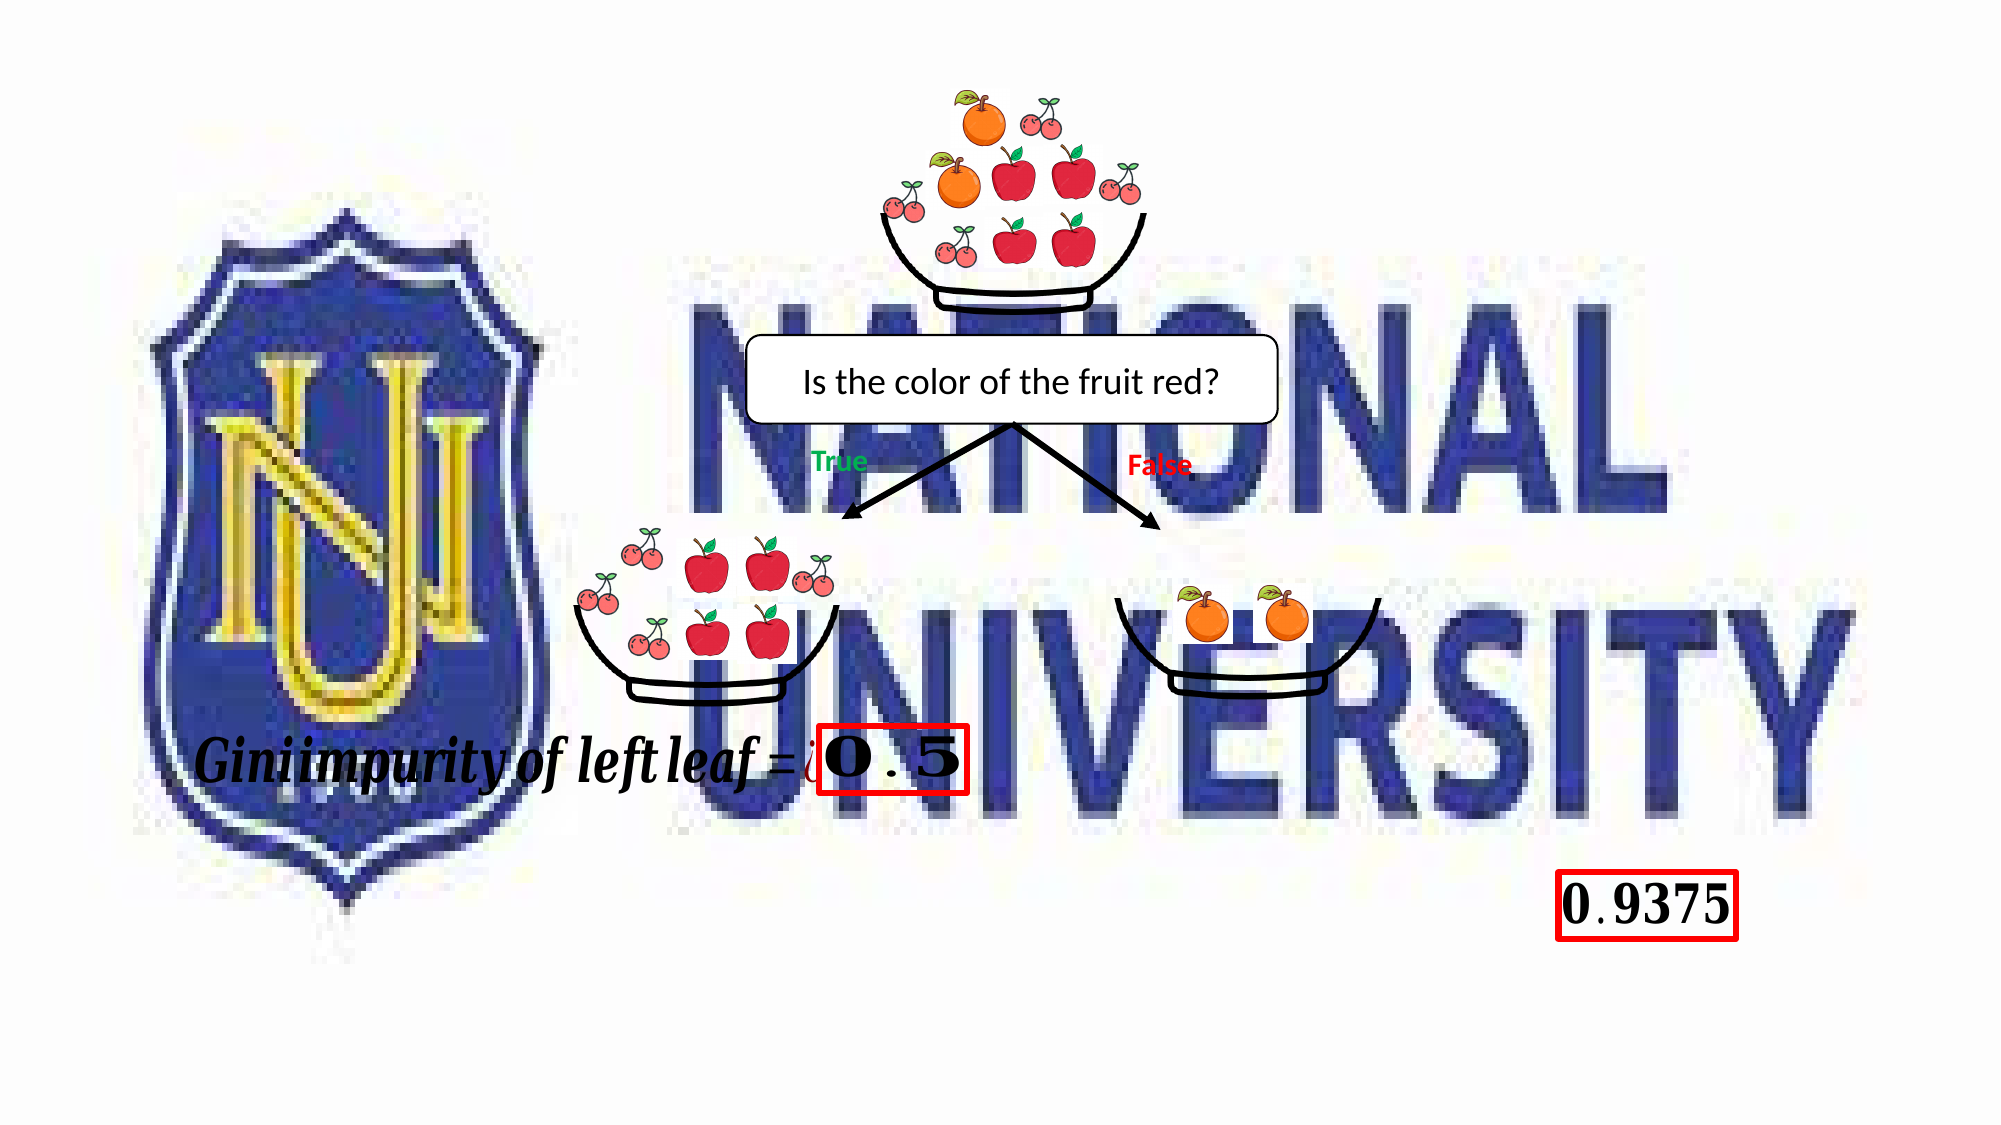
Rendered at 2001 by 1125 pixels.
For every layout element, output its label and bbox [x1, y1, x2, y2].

text_box [558, 88, 1396, 775]
picture [0, 0, 2000, 1125]
